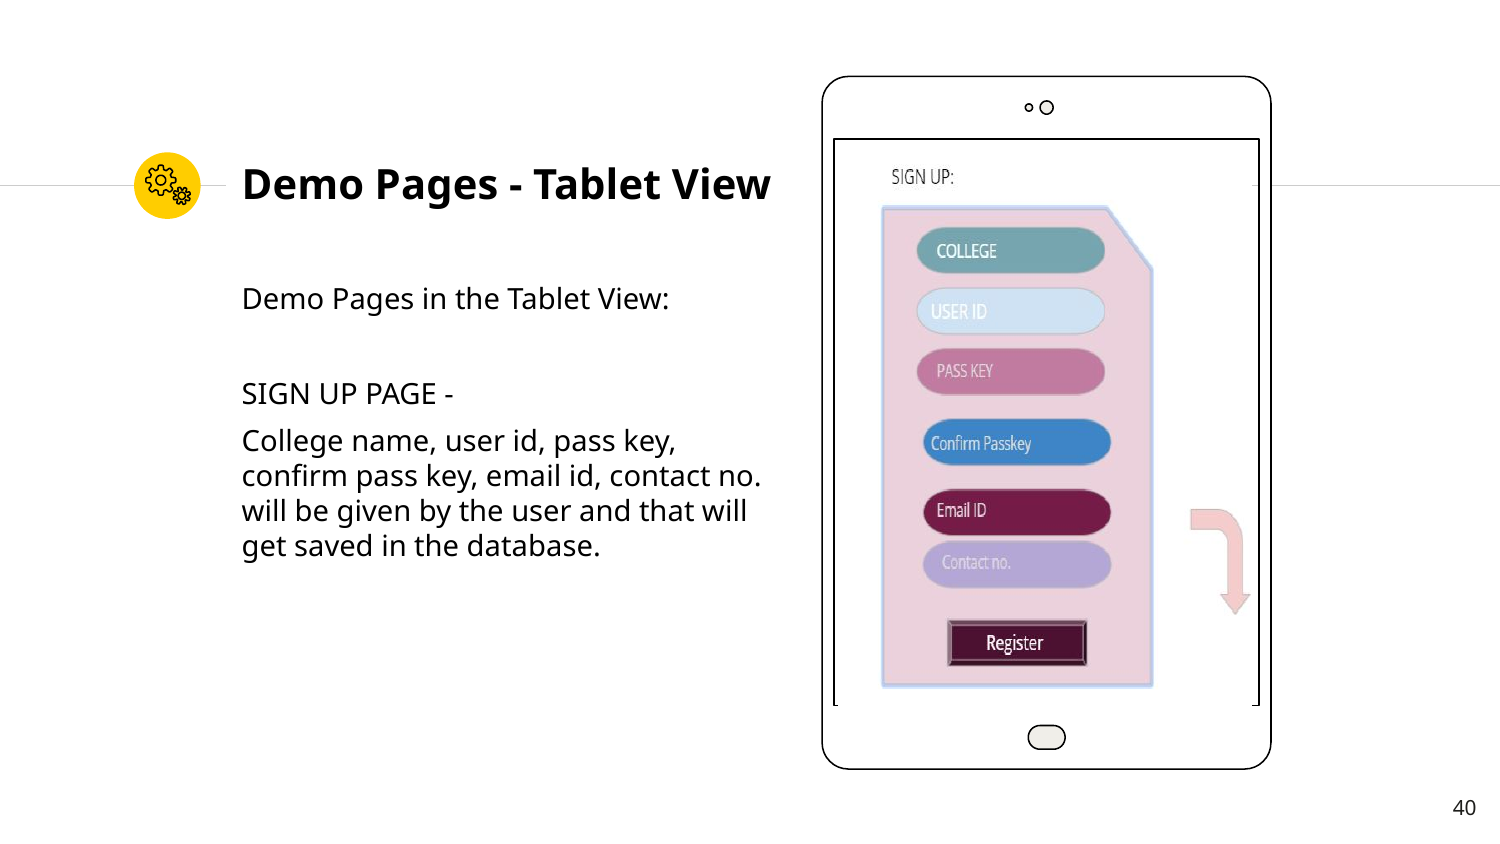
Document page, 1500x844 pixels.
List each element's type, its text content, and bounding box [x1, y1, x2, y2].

picture [838, 146, 1252, 706]
title Demo Pages - Tablet View [226, 146, 816, 219]
list Demo Pages in the Tablet View: SIGN UP PAGE - College name, user id, pass key, confirm pass key, email id, contact no. will be given by the user and that will get saved in the database. [226, 265, 786, 776]
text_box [821, 76, 1272, 770]
slide_number ‹#› [1401, 779, 1492, 844]
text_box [145, 164, 191, 205]
